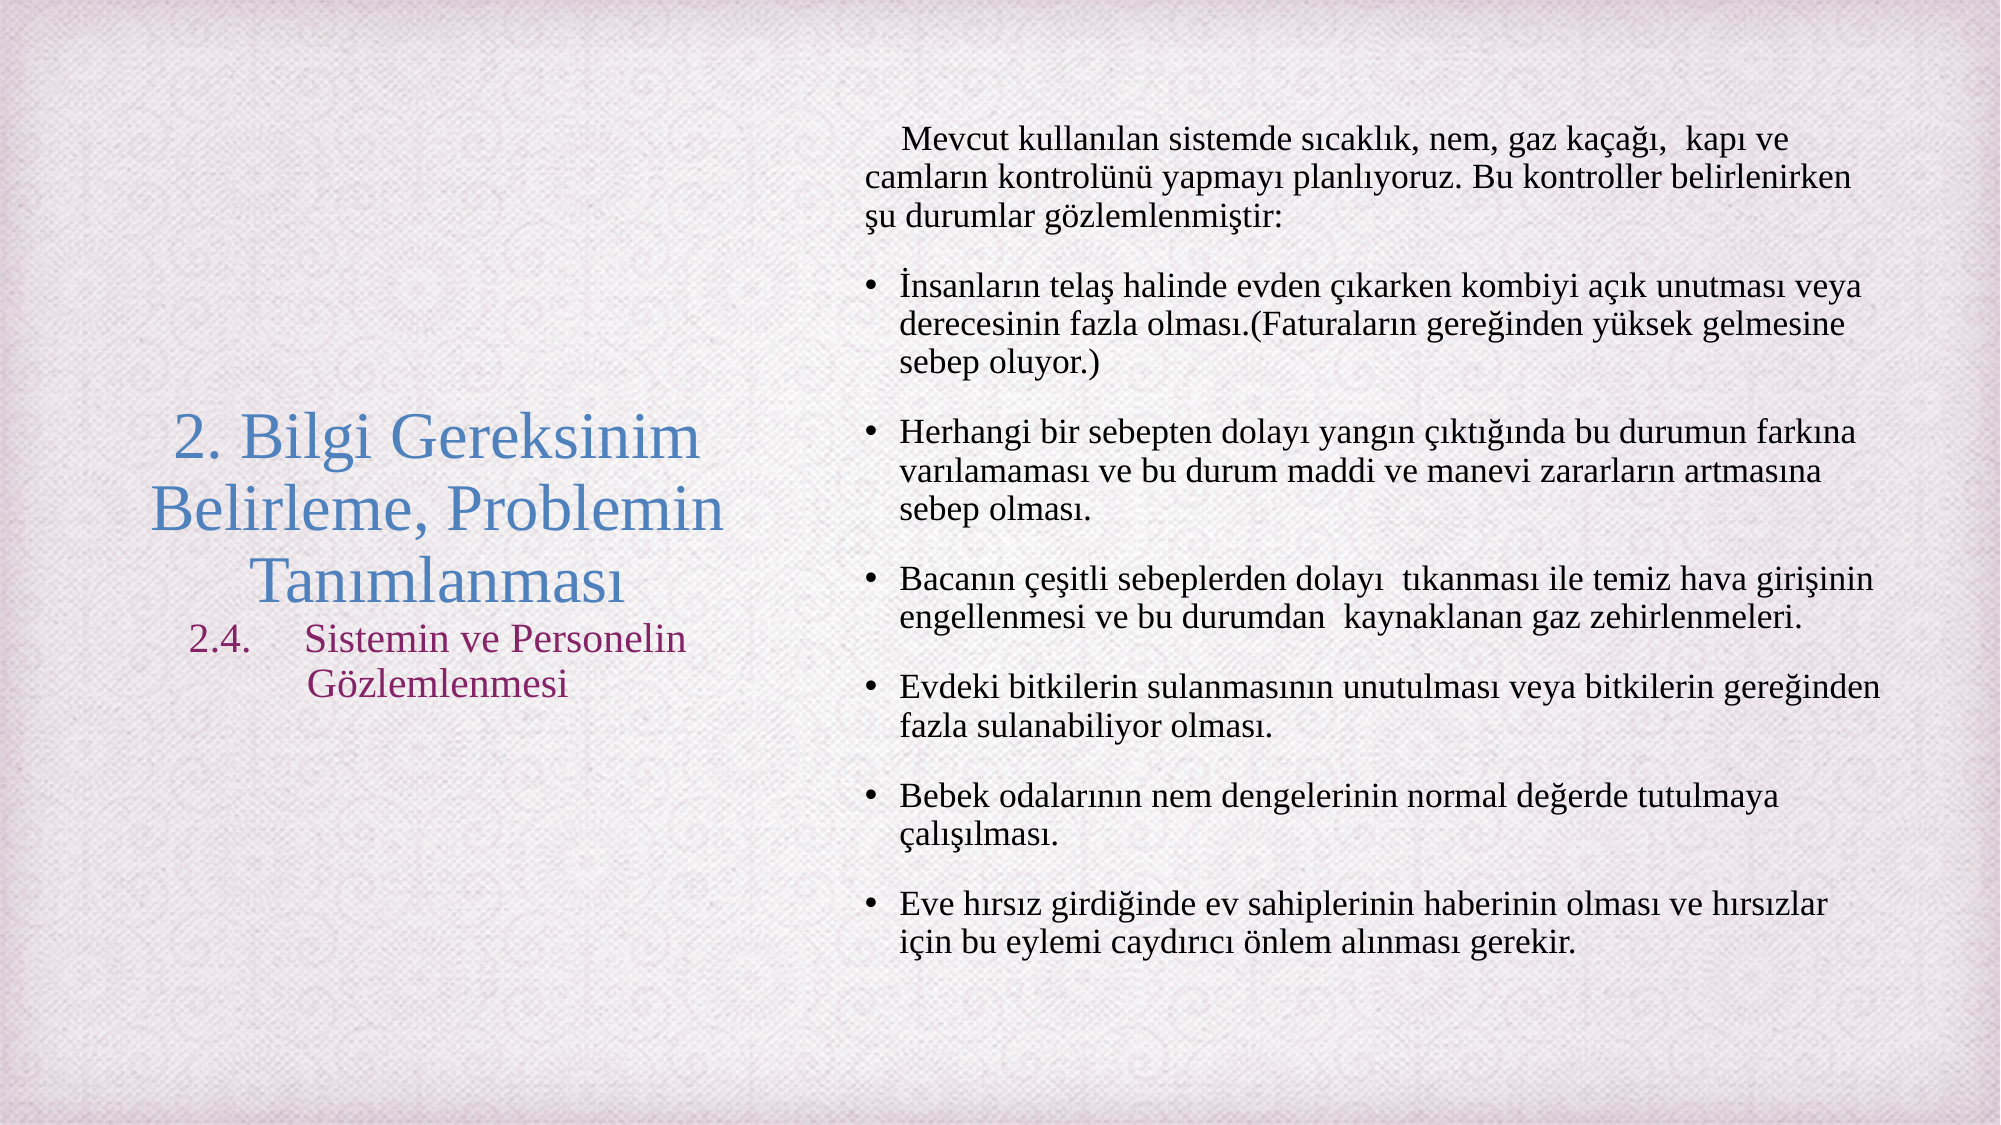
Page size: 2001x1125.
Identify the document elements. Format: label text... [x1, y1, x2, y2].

list Mevcut kullanılan sistemde sıcaklık, nem, gaz kaçağı, kapı ve camların kontrolünü yapmayı planlıyoruz. Bu kontroller belirlenirken şu durumlar gözlemlenmiştir: İnsanların telaş halinde evden çıkarken kombiyi açık unutması veya derecesinin fazla olması.(Faturaların gereğinden yüksek gelmesine sebep oluyor.) Herhangi bir sebepten dolayı yangın çıktığında bu durumun farkına varılamaması ve bu durum maddi ve manevi zararların artmasına sebep olması. Bacanın çeşitli sebeplerden dolayı tıkanması ile temiz hava girişinin engellenmesi ve bu durumdan kaynaklanan gaz zehirlenmeleri. Evdeki bitkilerin sulanmasının unutulması veya bitkilerin gereğinden fazla sulanabiliyor olması. Bebek odalarının nem dengelerinin normal değerde tutulmaya çalışılması. Eve hırsız girdiğinde ev sahiplerinin haberinin olması ve hırsızlar için bu eylemi caydırıcı önlem alınması gerekir. [849, 112, 1900, 1013]
title 2. Bilgi Gereksinim Belirleme, Problemin Tanımlanması 2.4. Sistemin ve Personelin Gözlemlenmesi [100, 393, 776, 715]
picture [0, 0, 2001, 1125]
